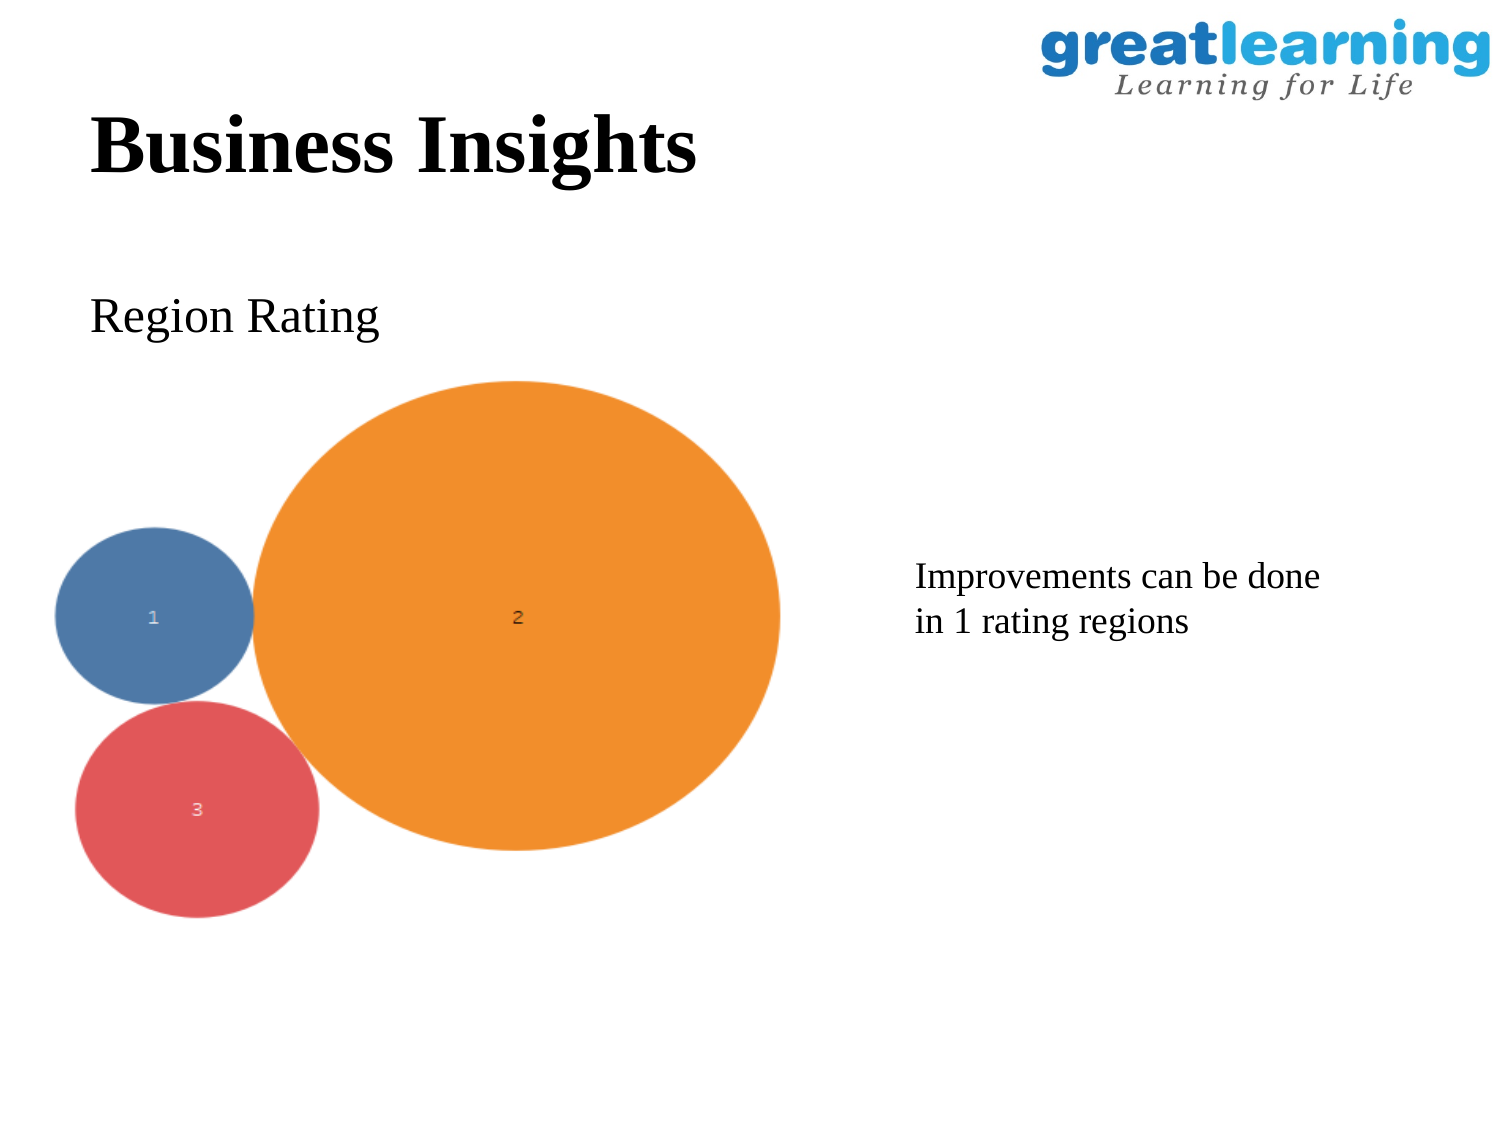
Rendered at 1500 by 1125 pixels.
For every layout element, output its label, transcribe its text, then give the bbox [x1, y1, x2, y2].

picture [1032, 12, 1496, 112]
text_box Region Rating [74, 274, 463, 348]
picture [49, 349, 851, 945]
text_box Improvements can be done in 1 rating regions [899, 543, 1350, 649]
title Business Insights [75, 45, 1425, 233]
